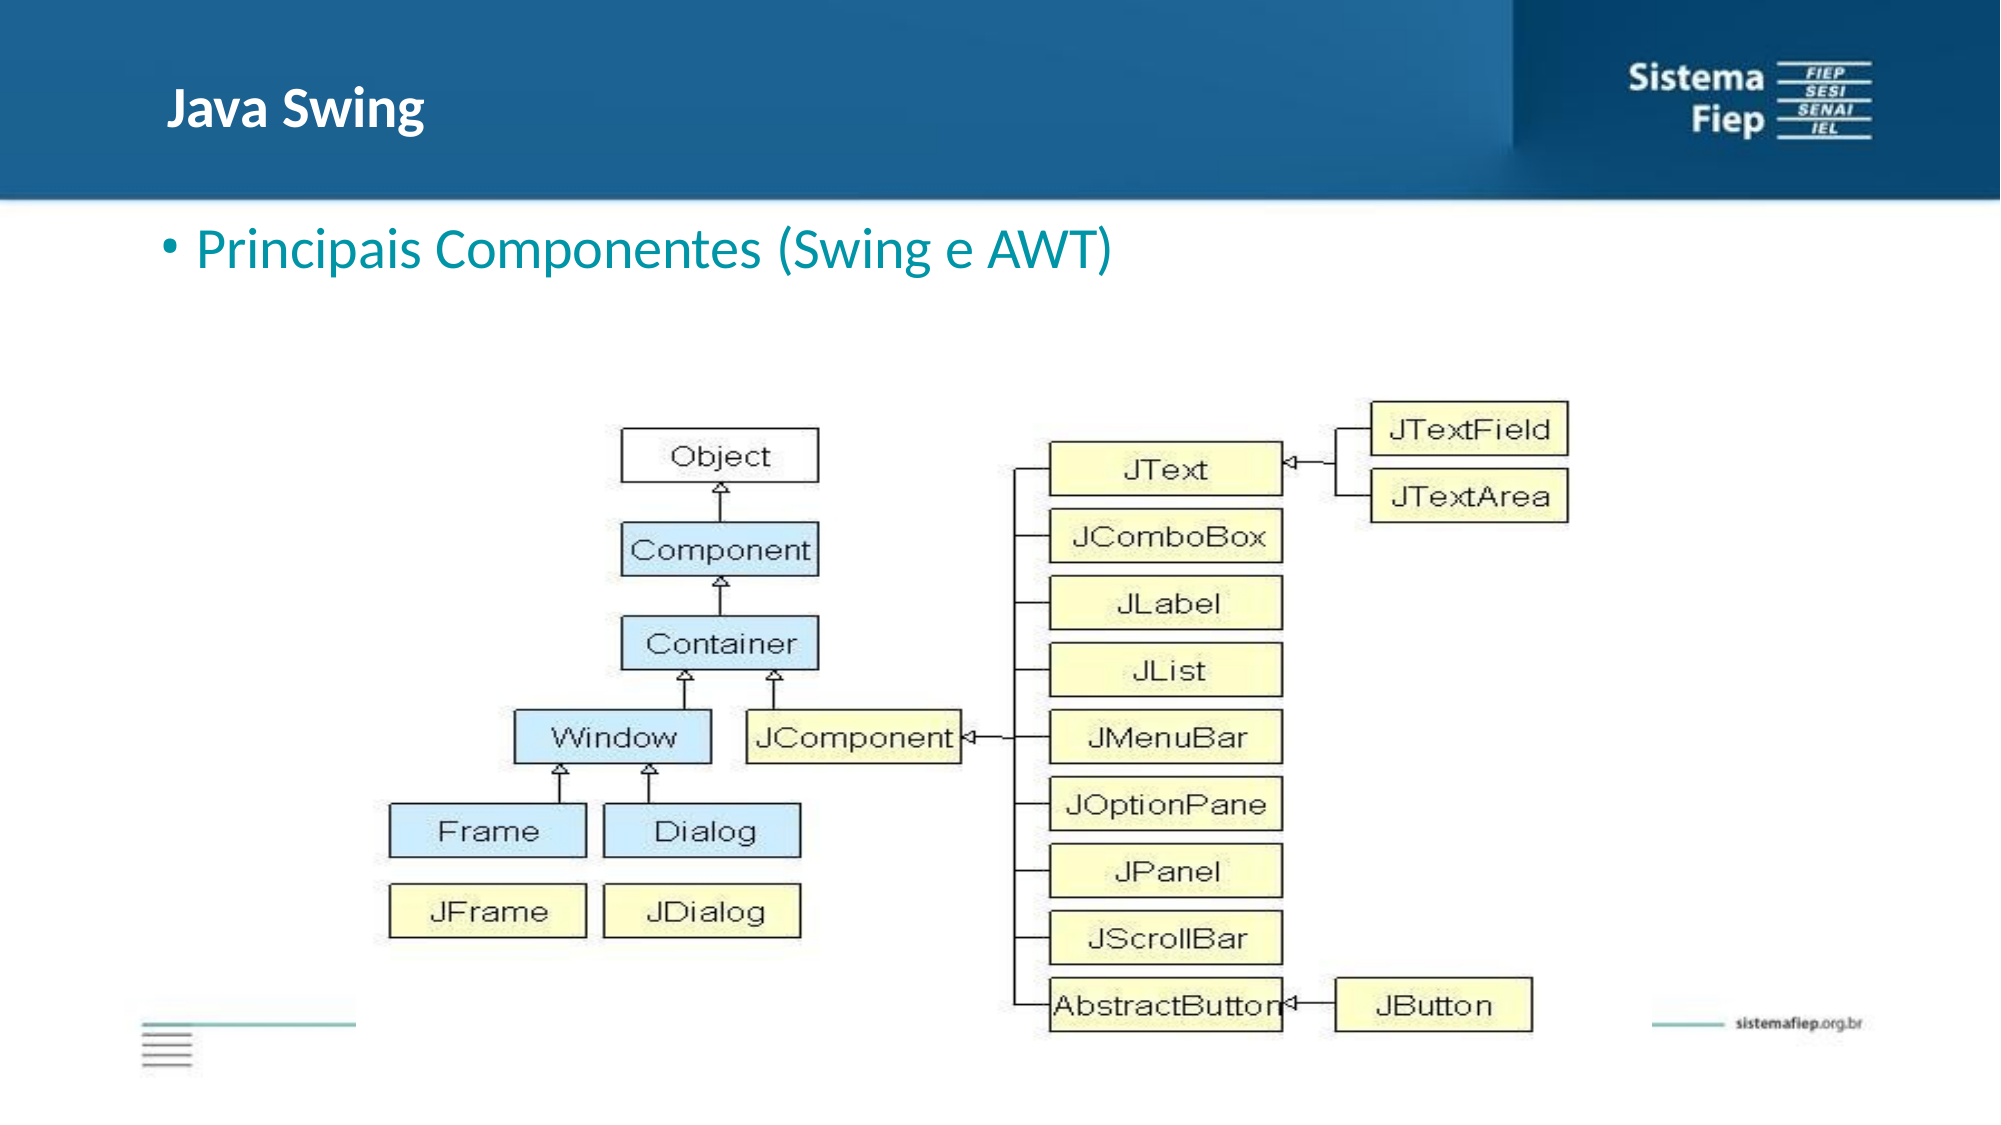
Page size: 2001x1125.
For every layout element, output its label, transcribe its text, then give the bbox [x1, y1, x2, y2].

title Java Swing [165, 66, 430, 208]
text_box Principais Componentes (Swing e AWT) [157, 208, 1125, 281]
picture [0, 0, 2000, 1078]
